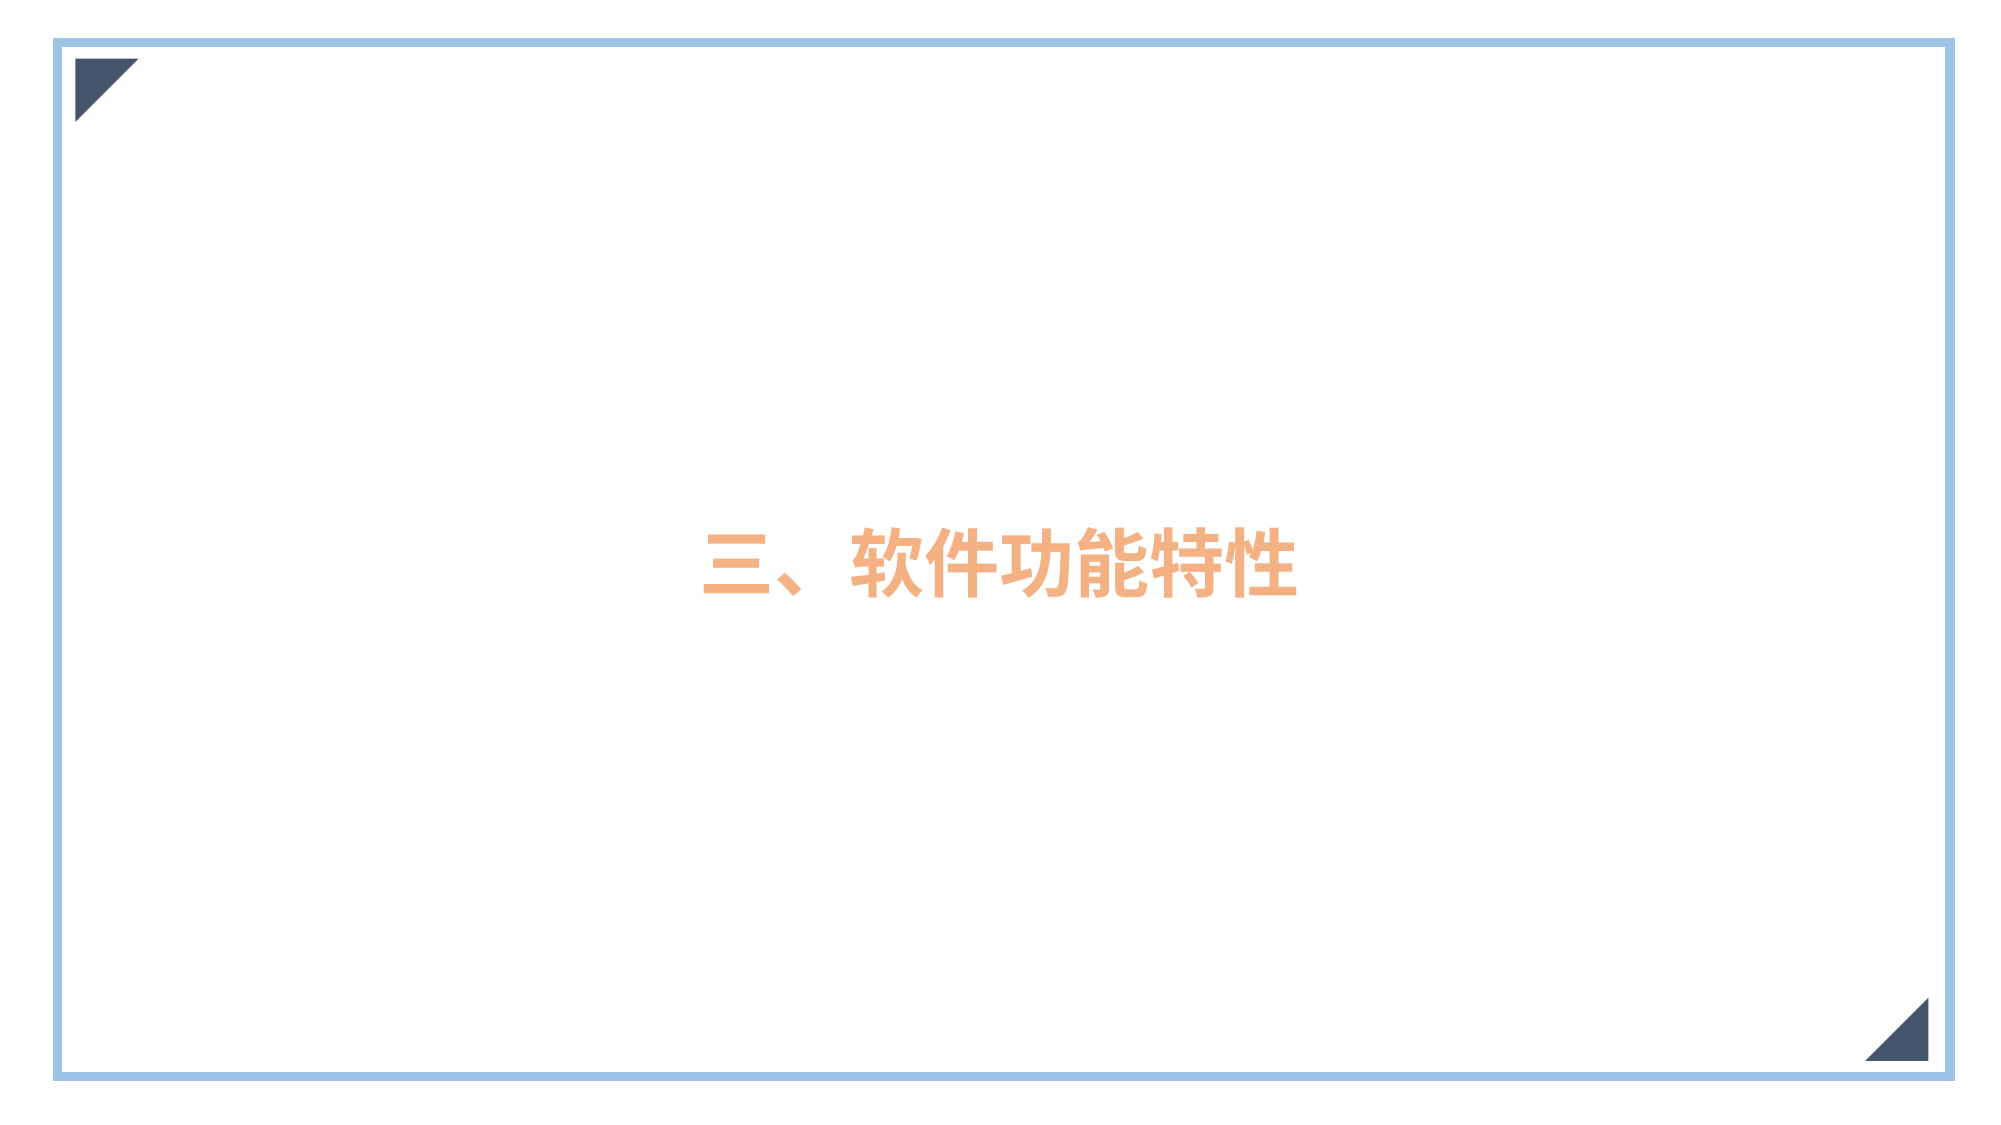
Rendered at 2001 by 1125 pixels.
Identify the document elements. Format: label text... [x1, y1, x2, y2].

text_box [56, 41, 1951, 1078]
text_box 三、软件功能特性 [500, 509, 1500, 615]
text_box [74, 57, 141, 125]
text_box [1862, 995, 1930, 1062]
